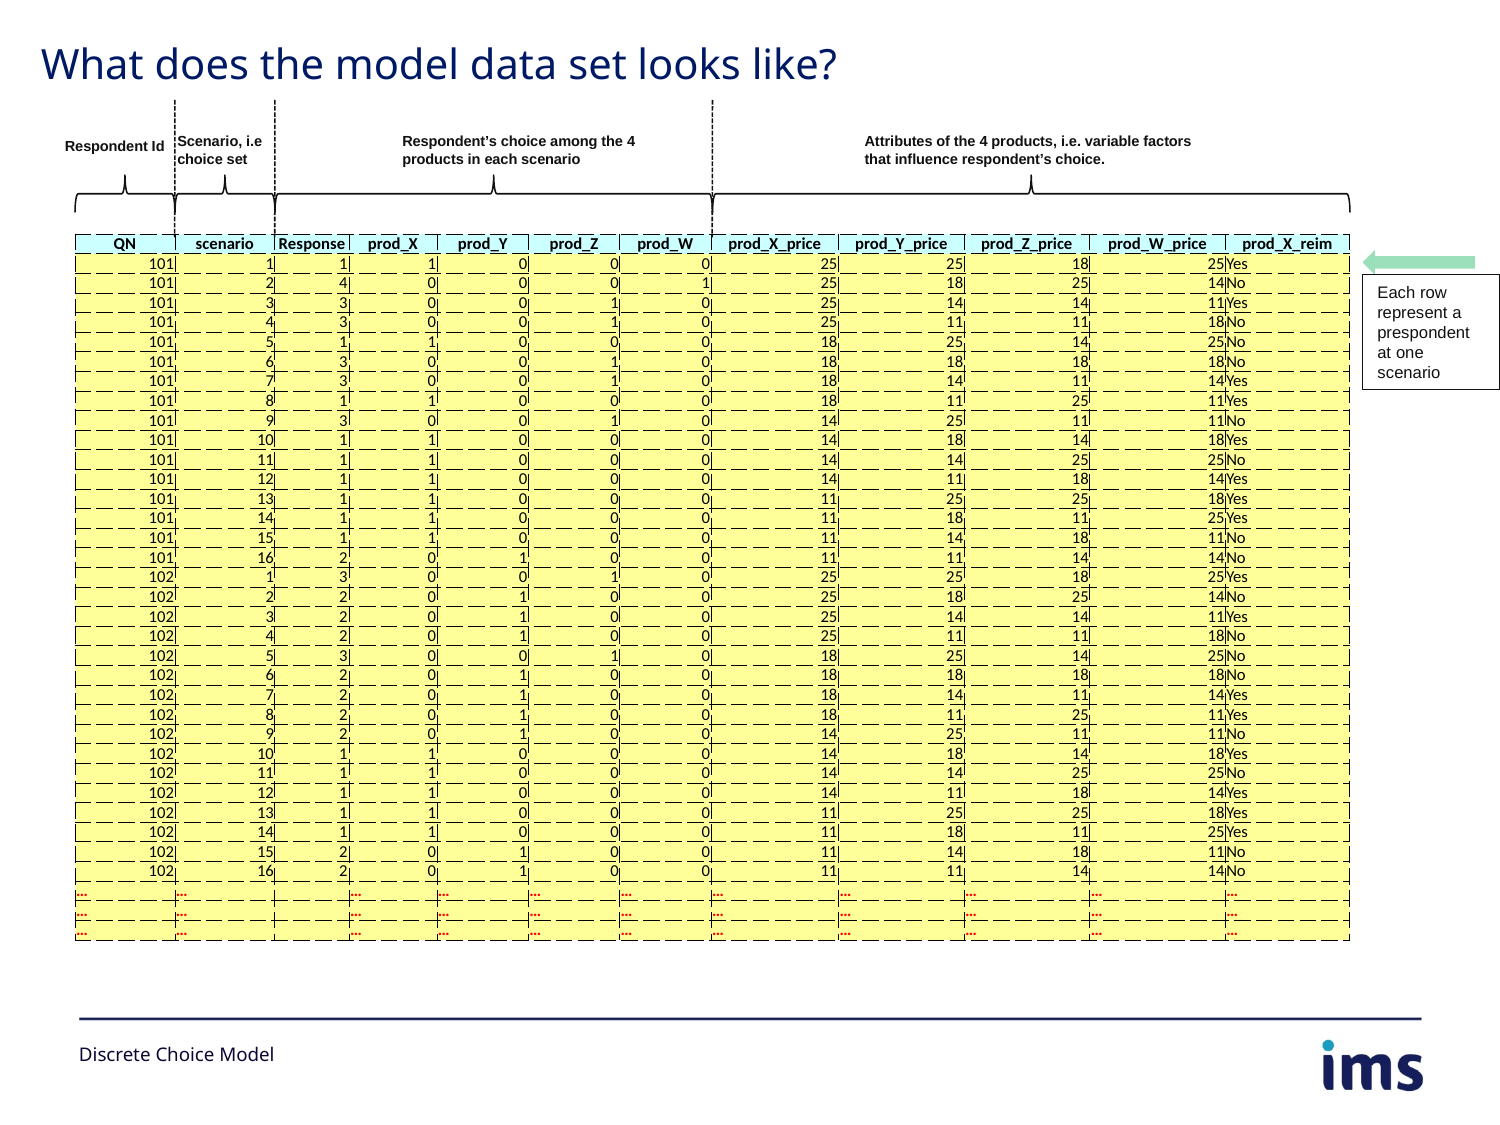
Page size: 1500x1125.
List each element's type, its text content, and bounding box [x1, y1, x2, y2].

table_cell 11 [1090, 724, 1225, 744]
table_cell 0 [528, 803, 620, 822]
table_cell 10 [175, 744, 275, 764]
table_cell 101 [75, 371, 175, 391]
table_cell 0 [528, 705, 620, 724]
table_cell 1 [528, 646, 620, 665]
table_cell 2 [275, 862, 349, 881]
table_cell 1 [620, 273, 711, 293]
table_cell 18 [839, 665, 964, 685]
table_cell 18 [964, 254, 1090, 273]
table_cell 0 [349, 273, 437, 293]
text_box [712, 175, 1351, 213]
table_cell 1 [349, 254, 437, 273]
table_cell 11 [711, 842, 839, 862]
table_cell 0 [620, 783, 711, 803]
table_cell 12 [175, 469, 275, 489]
table_cell 1 [275, 430, 349, 450]
table_cell … [1225, 881, 1350, 901]
table_cell 0 [528, 685, 620, 705]
table_cell 11 [711, 509, 839, 528]
table_cell 0 [349, 352, 437, 371]
table_cell 5 [175, 332, 275, 352]
table_cell 102 [75, 724, 175, 744]
table_cell No [1225, 411, 1350, 430]
table_header prod_X [349, 234, 437, 254]
text_box [175, 179, 275, 213]
table_cell 0 [620, 411, 711, 430]
table_cell 2 [275, 724, 349, 744]
table_cell 18 [964, 783, 1090, 803]
table_cell Yes [1225, 469, 1350, 489]
table_cell 0 [528, 509, 620, 528]
table_cell 1 [349, 391, 437, 411]
table_cell 0 [528, 548, 620, 567]
table_cell 0 [620, 744, 711, 764]
table_cell 25 [964, 489, 1090, 509]
title What does the model data set looks like? [40, 37, 1500, 113]
table_cell 0 [437, 391, 528, 411]
table_cell 0 [437, 332, 528, 352]
table_cell 11 [711, 822, 839, 842]
table_cell 14 [839, 764, 964, 783]
table_cell 25 [711, 313, 839, 332]
table_cell No [1225, 332, 1350, 352]
table_cell 2 [175, 587, 275, 607]
table_cell 0 [437, 509, 528, 528]
table_cell 0 [437, 254, 528, 273]
table_cell 9 [175, 724, 275, 744]
table_cell No [1225, 528, 1350, 548]
table_cell 0 [528, 607, 620, 626]
table_cell 18 [839, 822, 964, 842]
table_cell 0 [437, 430, 528, 450]
table_cell 11 [711, 489, 839, 509]
table_cell No [1225, 665, 1350, 685]
table_cell … [528, 881, 620, 901]
table_cell 3 [175, 293, 275, 313]
table_cell 102 [75, 685, 175, 705]
table_cell 14 [1090, 548, 1225, 567]
table_cell No [1225, 842, 1350, 862]
table_cell 1 [437, 665, 528, 685]
table_cell 0 [349, 685, 437, 705]
table_cell 18 [711, 371, 839, 391]
table_header scenario [175, 234, 275, 254]
table_cell … [964, 920, 1090, 940]
table_cell 25 [839, 803, 964, 822]
table_cell 14 [839, 371, 964, 391]
table_cell 0 [620, 626, 711, 646]
table_cell 14 [711, 724, 839, 744]
table_cell 14 [964, 332, 1090, 352]
table_cell 0 [620, 665, 711, 685]
table_cell 2 [275, 548, 349, 567]
table_cell 1 [349, 450, 437, 469]
table_header QN [75, 234, 175, 254]
table_cell 0 [528, 842, 620, 862]
picture [0, 1004, 1500, 1125]
table_cell 0 [528, 764, 620, 783]
table_cell 1 [528, 411, 620, 430]
table_cell 101 [75, 548, 175, 567]
table_cell 3 [275, 371, 349, 391]
table_cell 11 [839, 862, 964, 881]
table_cell … [75, 881, 175, 901]
table_cell 1 [275, 783, 349, 803]
table_cell 0 [620, 450, 711, 469]
table_cell 0 [349, 665, 437, 685]
table_cell 11 [839, 626, 964, 646]
table_cell 1 [349, 744, 437, 764]
table_cell 18 [839, 587, 964, 607]
table_cell 0 [528, 724, 620, 744]
table_cell 15 [175, 528, 275, 548]
text_box [275, 175, 712, 213]
table_cell 16 [175, 548, 275, 567]
table_cell 11 [711, 803, 839, 822]
table_cell 25 [1090, 332, 1225, 352]
table_cell 0 [528, 254, 620, 273]
table_cell Yes [1225, 744, 1350, 764]
table_cell … [1225, 920, 1350, 940]
table_cell 18 [1090, 626, 1225, 646]
table_cell 14 [964, 607, 1090, 626]
table_cell 14 [1090, 587, 1225, 607]
table_cell 13 [175, 803, 275, 822]
table_cell 0 [437, 567, 528, 587]
table_cell 18 [839, 744, 964, 764]
table_cell 2 [275, 626, 349, 646]
table_cell 0 [620, 842, 711, 862]
table_cell 0 [620, 371, 711, 391]
table_cell 14 [839, 685, 964, 705]
table_cell 102 [75, 587, 175, 607]
table_cell 0 [349, 548, 437, 567]
table_cell No [1225, 273, 1350, 293]
table_cell [275, 901, 349, 920]
table_cell 102 [75, 803, 175, 822]
table_cell 1 [275, 764, 349, 783]
table_cell 1 [437, 862, 528, 881]
table_cell Yes [1225, 803, 1350, 822]
table_cell 0 [437, 313, 528, 332]
table_cell 18 [1090, 489, 1225, 509]
table_cell 14 [1090, 783, 1225, 803]
table_cell 11 [1090, 293, 1225, 313]
table_cell [275, 920, 349, 940]
table_cell 25 [1090, 509, 1225, 528]
table_cell 14 [839, 528, 964, 548]
table_cell 11 [964, 822, 1090, 842]
table_cell 0 [620, 822, 711, 842]
table_cell 14 [1090, 371, 1225, 391]
table_cell 14 [964, 293, 1090, 313]
table_cell 101 [75, 352, 175, 371]
table_cell 16 [175, 862, 275, 881]
table_cell … [1090, 901, 1225, 920]
table_cell 9 [175, 411, 275, 430]
table_cell 4 [175, 313, 275, 332]
table_cell … [839, 901, 964, 920]
table_cell 0 [620, 567, 711, 587]
table_cell 102 [75, 783, 175, 803]
table_cell Yes [1225, 822, 1350, 842]
table_cell 25 [839, 489, 964, 509]
table_cell 1 [349, 764, 437, 783]
table_cell … [1225, 901, 1350, 920]
table_cell No [1225, 587, 1350, 607]
table_cell 0 [349, 705, 437, 724]
table_cell 11 [175, 450, 275, 469]
table_cell 11 [964, 724, 1090, 744]
table_cell 25 [711, 254, 839, 273]
table_cell 25 [839, 411, 964, 430]
table_cell … [437, 881, 528, 901]
table_cell 25 [711, 567, 839, 587]
table_cell 18 [964, 665, 1090, 685]
table_cell 0 [437, 783, 528, 803]
table_cell 0 [349, 293, 437, 313]
table_cell 18 [964, 567, 1090, 587]
table_cell … [964, 901, 1090, 920]
table_cell 0 [620, 332, 711, 352]
table_cell 0 [620, 764, 711, 783]
table_cell 0 [437, 489, 528, 509]
table_cell 18 [711, 352, 839, 371]
table_cell 25 [839, 724, 964, 744]
table_cell 1 [528, 293, 620, 313]
table_cell 102 [75, 842, 175, 862]
table_cell 11 [175, 764, 275, 783]
table_cell 1 [275, 803, 349, 822]
table_cell 25 [964, 764, 1090, 783]
table_header prod_Y_price [839, 234, 964, 254]
table_cell 1 [437, 607, 528, 626]
table_cell 0 [528, 430, 620, 450]
table_cell 7 [175, 371, 275, 391]
table_cell 5 [175, 646, 275, 665]
table_cell 0 [437, 528, 528, 548]
table_cell Yes [1225, 567, 1350, 587]
table_cell 1 [275, 469, 349, 489]
table_cell 18 [839, 430, 964, 450]
table_cell 11 [1090, 411, 1225, 430]
table_cell … [75, 901, 175, 920]
table_cell 1 [275, 509, 349, 528]
table_cell … [620, 881, 711, 901]
table_cell 11 [964, 626, 1090, 646]
text_box Attributes of the 4 products, i.e. variable factors that influence respondent’s choice. [849, 124, 1225, 175]
table_cell 18 [964, 352, 1090, 371]
table_cell 3 [275, 646, 349, 665]
table_cell 18 [964, 469, 1090, 489]
table_cell Yes [1225, 430, 1350, 450]
table_cell 14 [964, 646, 1090, 665]
table_cell … [839, 881, 964, 901]
table_cell 0 [528, 469, 620, 489]
table_cell 11 [711, 862, 839, 881]
table_cell No [1225, 646, 1350, 665]
table_cell 102 [75, 665, 175, 685]
table_cell 25 [711, 607, 839, 626]
table_cell 0 [437, 646, 528, 665]
table_cell … [711, 920, 839, 940]
table_cell 0 [437, 469, 528, 489]
table_cell 25 [839, 332, 964, 352]
table_cell 1 [349, 430, 437, 450]
table_cell 18 [1090, 430, 1225, 450]
table_cell 2 [275, 587, 349, 607]
table_cell 7 [175, 685, 275, 705]
table_cell 0 [349, 371, 437, 391]
table_cell 1 [175, 254, 275, 273]
table_cell 1 [349, 803, 437, 822]
table_cell 0 [349, 313, 437, 332]
table_cell 1 [349, 822, 437, 842]
table_cell … [175, 881, 275, 901]
table_cell … [620, 920, 711, 940]
table_header prod_X_reim [1225, 234, 1350, 254]
table_cell 18 [711, 332, 839, 352]
table_cell Yes [1225, 489, 1350, 509]
table_cell 0 [528, 332, 620, 352]
table_cell 0 [620, 528, 711, 548]
table_header prod_X_price [711, 234, 839, 254]
table_cell 15 [175, 842, 275, 862]
text_box Scenario, i.e choice set [162, 124, 288, 166]
table_cell 1 [349, 783, 437, 803]
table_cell 0 [437, 450, 528, 469]
table_header prod_W_price [1090, 234, 1225, 254]
table_cell 0 [620, 548, 711, 567]
table_cell Yes [1225, 293, 1350, 313]
table_cell 14 [964, 744, 1090, 764]
table_cell No [1225, 313, 1350, 332]
table_cell No [1225, 764, 1350, 783]
text_box [1362, 249, 1476, 274]
table_cell 1 [275, 744, 349, 764]
table_cell 0 [620, 862, 711, 881]
table_cell 0 [349, 862, 437, 881]
table_cell 101 [75, 332, 175, 352]
table_cell 0 [437, 803, 528, 822]
table_cell 0 [437, 744, 528, 764]
table_cell 0 [528, 273, 620, 293]
table_cell 1 [275, 528, 349, 548]
table_cell 11 [1090, 391, 1225, 411]
table_cell 14 [839, 293, 964, 313]
table_cell 25 [964, 587, 1090, 607]
table_cell 11 [711, 528, 839, 548]
table_cell 18 [711, 391, 839, 411]
table_cell Yes [1225, 783, 1350, 803]
table_cell 14 [1090, 273, 1225, 293]
table_cell 14 [1090, 685, 1225, 705]
table_cell 101 [75, 293, 175, 313]
table_cell 18 [1090, 352, 1225, 371]
table_cell No [1225, 724, 1350, 744]
table_cell 11 [964, 685, 1090, 705]
table_cell 25 [964, 391, 1090, 411]
table_cell 18 [1090, 803, 1225, 822]
table_cell 14 [839, 607, 964, 626]
table_cell 4 [175, 626, 275, 646]
table_cell 101 [75, 313, 175, 332]
table_cell 11 [839, 313, 964, 332]
table_cell 0 [620, 293, 711, 313]
table_cell 1 [528, 371, 620, 391]
table_cell 0 [620, 646, 711, 665]
table_cell 25 [711, 587, 839, 607]
table_cell 0 [620, 587, 711, 607]
table_cell 18 [711, 665, 839, 685]
text_box [75, 178, 175, 213]
table_header prod_Z [528, 234, 620, 254]
table_cell 18 [839, 273, 964, 293]
table_cell Yes [1225, 391, 1350, 411]
table_cell 102 [75, 764, 175, 783]
table_cell 0 [437, 822, 528, 842]
table_cell Yes [1225, 371, 1350, 391]
table_cell … [175, 920, 275, 940]
table_cell No [1225, 862, 1350, 881]
table_cell 101 [75, 450, 175, 469]
table_header prod_Y [437, 234, 528, 254]
table_cell 101 [75, 489, 175, 509]
table_cell 3 [175, 607, 275, 626]
table_cell 12 [175, 783, 275, 803]
table_cell 11 [839, 548, 964, 567]
table_cell … [349, 901, 437, 920]
table_cell 11 [839, 391, 964, 411]
table_cell 11 [964, 509, 1090, 528]
table_cell 25 [964, 705, 1090, 724]
table_cell [275, 881, 349, 901]
table_cell 0 [620, 509, 711, 528]
table_cell 14 [175, 822, 275, 842]
table_cell 1 [528, 352, 620, 371]
table_cell 14 [711, 430, 839, 450]
table_cell 14 [964, 430, 1090, 450]
table_cell 14 [839, 842, 964, 862]
table_cell 25 [1090, 822, 1225, 842]
table_cell 11 [1090, 705, 1225, 724]
table_cell 102 [75, 822, 175, 842]
table_cell No [1225, 352, 1350, 371]
table_cell … [437, 920, 528, 940]
table_cell 102 [75, 705, 175, 724]
table_cell 6 [175, 665, 275, 685]
table_cell 0 [349, 646, 437, 665]
table_cell 25 [964, 803, 1090, 822]
table_cell 0 [620, 352, 711, 371]
table_cell No [1225, 626, 1350, 646]
table_cell 14 [964, 548, 1090, 567]
table_cell … [528, 901, 620, 920]
table_cell 14 [1090, 469, 1225, 489]
table_cell 0 [620, 685, 711, 705]
table_cell 0 [437, 371, 528, 391]
table_cell 25 [1090, 254, 1225, 273]
table_cell 0 [349, 567, 437, 587]
table_cell 101 [75, 430, 175, 450]
table_cell 11 [964, 371, 1090, 391]
table_cell 3 [275, 293, 349, 313]
table_cell 25 [964, 450, 1090, 469]
table_cell 1 [437, 705, 528, 724]
table_header prod_W [620, 234, 711, 254]
table_cell 3 [275, 313, 349, 332]
table_cell 0 [528, 783, 620, 803]
table_cell 1 [275, 489, 349, 509]
table_cell 0 [620, 803, 711, 822]
table_cell 25 [711, 293, 839, 313]
text_box Each row represent a prespondent at one scenario [1362, 274, 1500, 390]
table_cell Yes [1225, 685, 1350, 705]
table_cell 0 [620, 705, 711, 724]
table_cell 14 [711, 450, 839, 469]
table_cell 0 [528, 587, 620, 607]
table_cell 18 [711, 646, 839, 665]
table_cell 18 [711, 685, 839, 705]
table_cell 18 [1090, 744, 1225, 764]
text_box Respondent Id [49, 129, 162, 162]
table_cell 1 [349, 509, 437, 528]
table_cell 101 [75, 254, 175, 273]
table_cell … [711, 901, 839, 920]
text_box Respondent’s choice among the 4 products in each scenario [387, 124, 650, 175]
table_cell 1 [175, 567, 275, 587]
table_cell 0 [620, 313, 711, 332]
table_cell 0 [528, 450, 620, 469]
table_cell 8 [175, 705, 275, 724]
table_cell 0 [437, 411, 528, 430]
table_cell … [437, 901, 528, 920]
table_cell 18 [964, 842, 1090, 862]
table_cell 0 [528, 744, 620, 764]
table_cell 11 [839, 469, 964, 489]
table_cell 25 [1090, 764, 1225, 783]
table_cell 8 [175, 391, 275, 411]
table_cell 25 [839, 646, 964, 665]
table_cell 1 [275, 822, 349, 842]
table_cell 101 [75, 509, 175, 528]
table_cell 0 [437, 764, 528, 783]
table_cell 11 [964, 313, 1090, 332]
table_cell 0 [349, 411, 437, 430]
table_cell 18 [711, 705, 839, 724]
table_cell 101 [75, 391, 175, 411]
table_cell … [1090, 881, 1225, 901]
table_cell 1 [275, 450, 349, 469]
table_cell 25 [839, 567, 964, 587]
table_cell 1 [528, 313, 620, 332]
table_cell 14 [964, 862, 1090, 881]
table_cell 102 [75, 607, 175, 626]
table_cell 0 [620, 430, 711, 450]
table_cell 25 [964, 273, 1090, 293]
table_cell 11 [1090, 607, 1225, 626]
table_cell 18 [1090, 665, 1225, 685]
table_cell … [75, 920, 175, 940]
table_cell 1 [349, 528, 437, 548]
table_cell 0 [620, 489, 711, 509]
table_cell 0 [528, 489, 620, 509]
table_cell 102 [75, 626, 175, 646]
table_cell 0 [349, 626, 437, 646]
table_cell 1 [437, 685, 528, 705]
table_cell … [175, 901, 275, 920]
table_header prod_Z_price [964, 234, 1090, 254]
table_cell … [349, 920, 437, 940]
table_cell 102 [75, 646, 175, 665]
table_cell 102 [75, 567, 175, 587]
table_cell 1 [437, 587, 528, 607]
table_cell Yes [1225, 509, 1350, 528]
table_cell … [964, 881, 1090, 901]
table_cell 101 [75, 411, 175, 430]
table_cell 25 [711, 273, 839, 293]
table_cell 1 [437, 548, 528, 567]
table_cell Yes [1225, 607, 1350, 626]
table_cell Yes [1225, 705, 1350, 724]
table_cell 14 [711, 411, 839, 430]
table_cell 2 [275, 607, 349, 626]
table_cell 102 [75, 744, 175, 764]
table_cell 11 [711, 548, 839, 567]
table_cell 101 [75, 273, 175, 293]
table_cell 0 [437, 273, 528, 293]
table_cell 14 [711, 764, 839, 783]
table_cell 6 [175, 352, 275, 371]
table_cell 1 [349, 489, 437, 509]
table_cell 18 [839, 509, 964, 528]
table_cell No [1225, 548, 1350, 567]
table_cell Yes [1225, 254, 1350, 273]
table_cell 25 [1090, 567, 1225, 587]
table_cell 14 [175, 509, 275, 528]
table_cell … [711, 881, 839, 901]
table_cell No [1225, 450, 1350, 469]
table_cell 2 [275, 685, 349, 705]
table_cell 10 [175, 430, 275, 450]
table_cell 0 [437, 293, 528, 313]
table_cell 101 [75, 469, 175, 489]
table_cell 25 [1090, 450, 1225, 469]
table_cell 0 [528, 391, 620, 411]
table_cell 18 [839, 352, 964, 371]
table_cell 14 [711, 744, 839, 764]
table_cell 0 [620, 724, 711, 744]
table_cell 1 [275, 391, 349, 411]
table_cell 0 [528, 528, 620, 548]
table_cell 0 [620, 469, 711, 489]
table_cell 0 [349, 587, 437, 607]
table_cell 0 [528, 822, 620, 842]
table_cell 25 [1090, 646, 1225, 665]
table_cell 14 [839, 450, 964, 469]
table_cell … [528, 920, 620, 940]
table_cell 101 [75, 528, 175, 548]
table_cell 18 [964, 528, 1090, 548]
table_cell 0 [437, 352, 528, 371]
table_cell 14 [1090, 862, 1225, 881]
table_cell 2 [275, 705, 349, 724]
table_cell 1 [528, 567, 620, 587]
table_cell 0 [349, 724, 437, 744]
table_cell 1 [349, 332, 437, 352]
table_cell … [349, 881, 437, 901]
table_cell 25 [839, 254, 964, 273]
table_cell 3 [275, 567, 349, 587]
table_cell 0 [620, 391, 711, 411]
table_cell 11 [1090, 528, 1225, 548]
table_cell 11 [839, 705, 964, 724]
table_cell 2 [175, 273, 275, 293]
table_cell 0 [620, 607, 711, 626]
table_cell 1 [275, 254, 349, 273]
table_cell 11 [839, 783, 964, 803]
table_cell … [620, 901, 711, 920]
table_cell 0 [528, 862, 620, 881]
table_cell … [1090, 920, 1225, 940]
table_cell 1 [349, 469, 437, 489]
table_cell 0 [528, 626, 620, 646]
table_cell 1 [437, 626, 528, 646]
table_cell 3 [275, 411, 349, 430]
table_cell 11 [964, 411, 1090, 430]
table_cell 0 [620, 254, 711, 273]
table_header Response [275, 234, 349, 254]
table_cell 1 [437, 724, 528, 744]
table_cell 2 [275, 842, 349, 862]
table_cell 1 [437, 842, 528, 862]
table_cell 0 [349, 607, 437, 626]
table_cell 102 [75, 862, 175, 881]
table_cell 0 [528, 665, 620, 685]
table_cell 1 [275, 332, 349, 352]
table_cell 14 [711, 783, 839, 803]
table_cell 14 [711, 469, 839, 489]
table_cell … [839, 920, 964, 940]
table_cell 11 [1090, 842, 1225, 862]
table_cell 18 [1090, 313, 1225, 332]
footer Discrete Choice Model [78, 1042, 1204, 1066]
table_cell 25 [711, 626, 839, 646]
table_cell 0 [349, 842, 437, 862]
table_cell 4 [275, 273, 349, 293]
table_cell 3 [275, 352, 349, 371]
table_cell 13 [175, 489, 275, 509]
